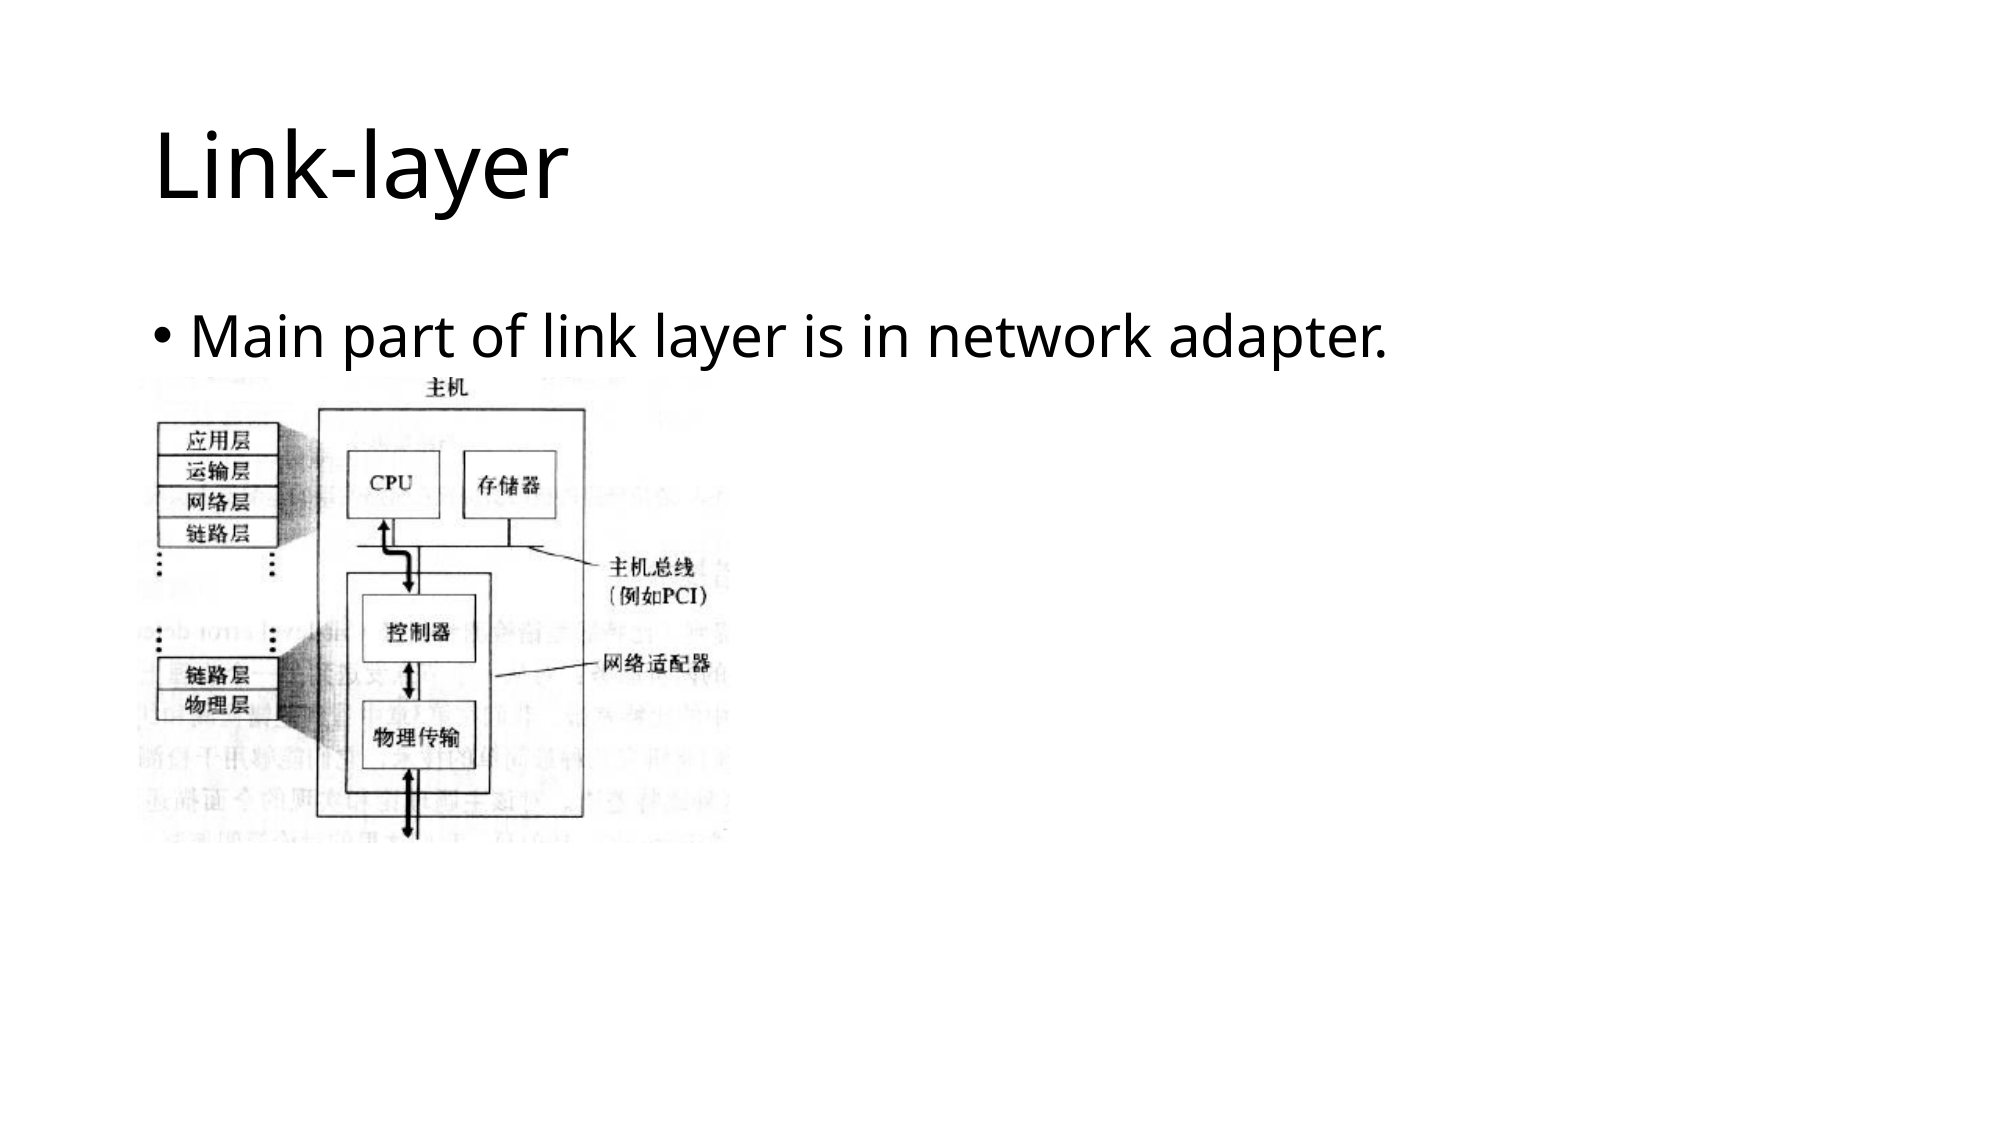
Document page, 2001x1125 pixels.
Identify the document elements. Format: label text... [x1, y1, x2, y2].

picture [137, 377, 730, 843]
title Link-layer [137, 59, 1863, 278]
list Main part of link layer is in network adapter. [137, 299, 1863, 1014]
